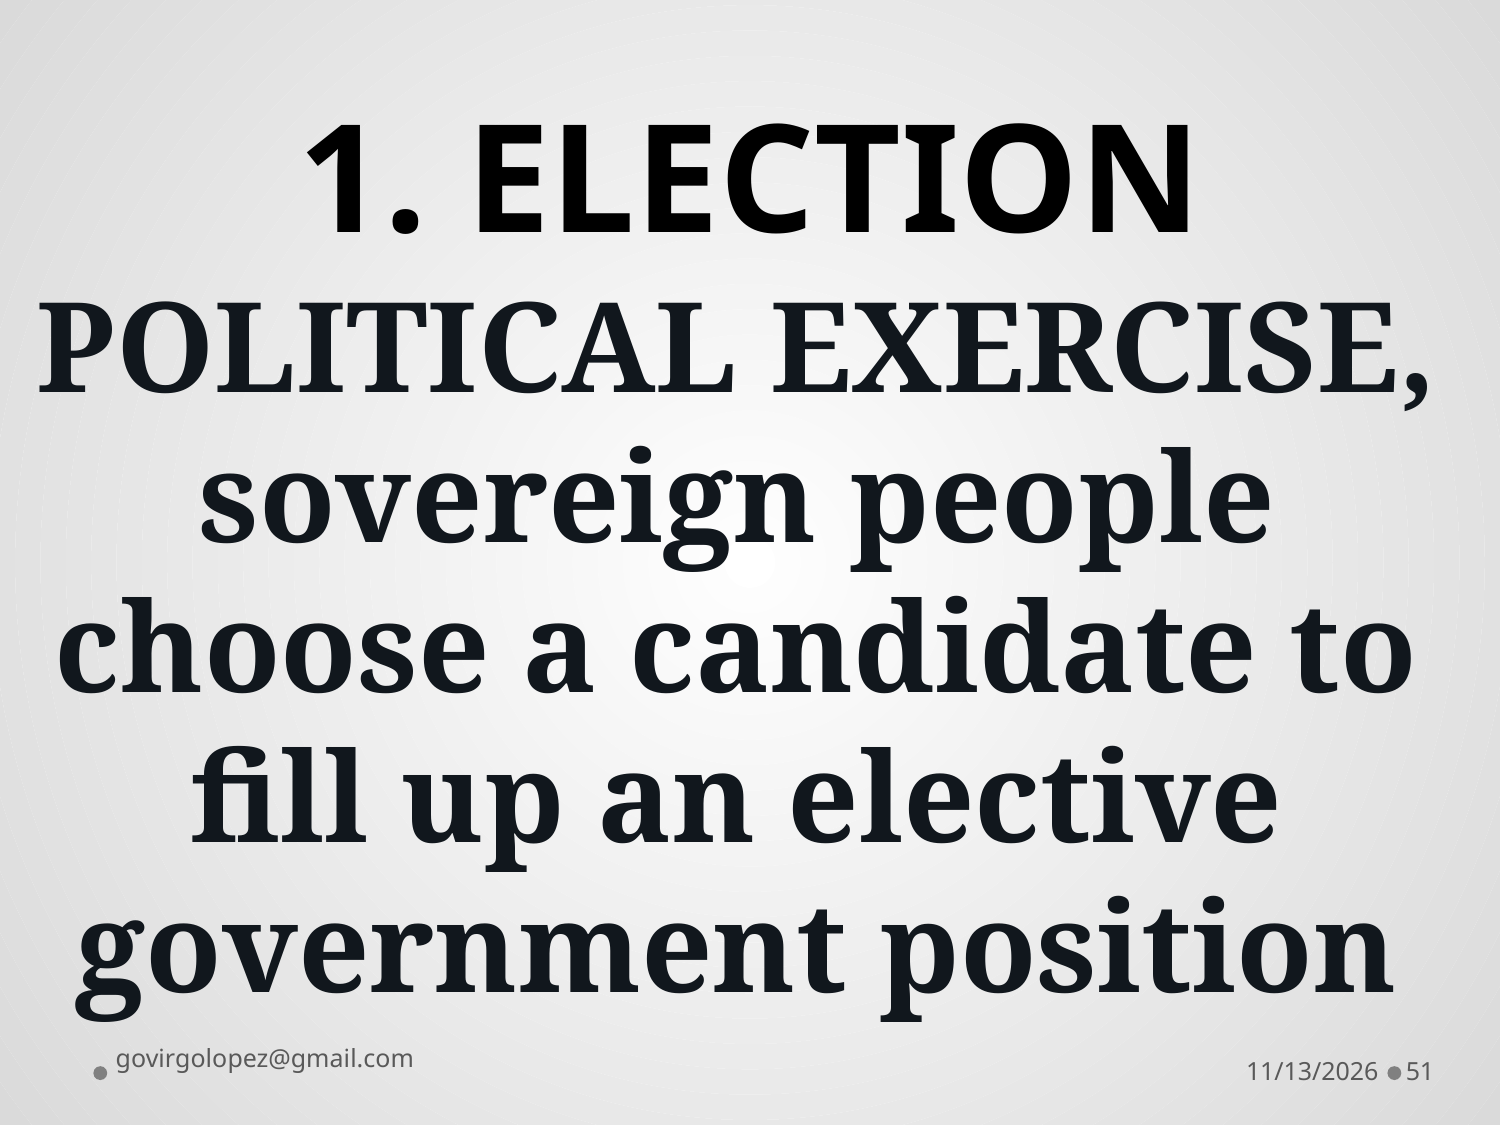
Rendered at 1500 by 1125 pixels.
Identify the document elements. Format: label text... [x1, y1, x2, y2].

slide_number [1043, 1042, 1386, 1103]
footer govirgolopez@gmail.com [108, 1042, 576, 1103]
slide_number 51 [1401, 1042, 1494, 1103]
title POLITICAL EXERCISE, sovereign people choose a candidate to fill up an elective government position [5, 299, 1469, 1025]
subtitle 1. ELECTION [37, 75, 1463, 350]
